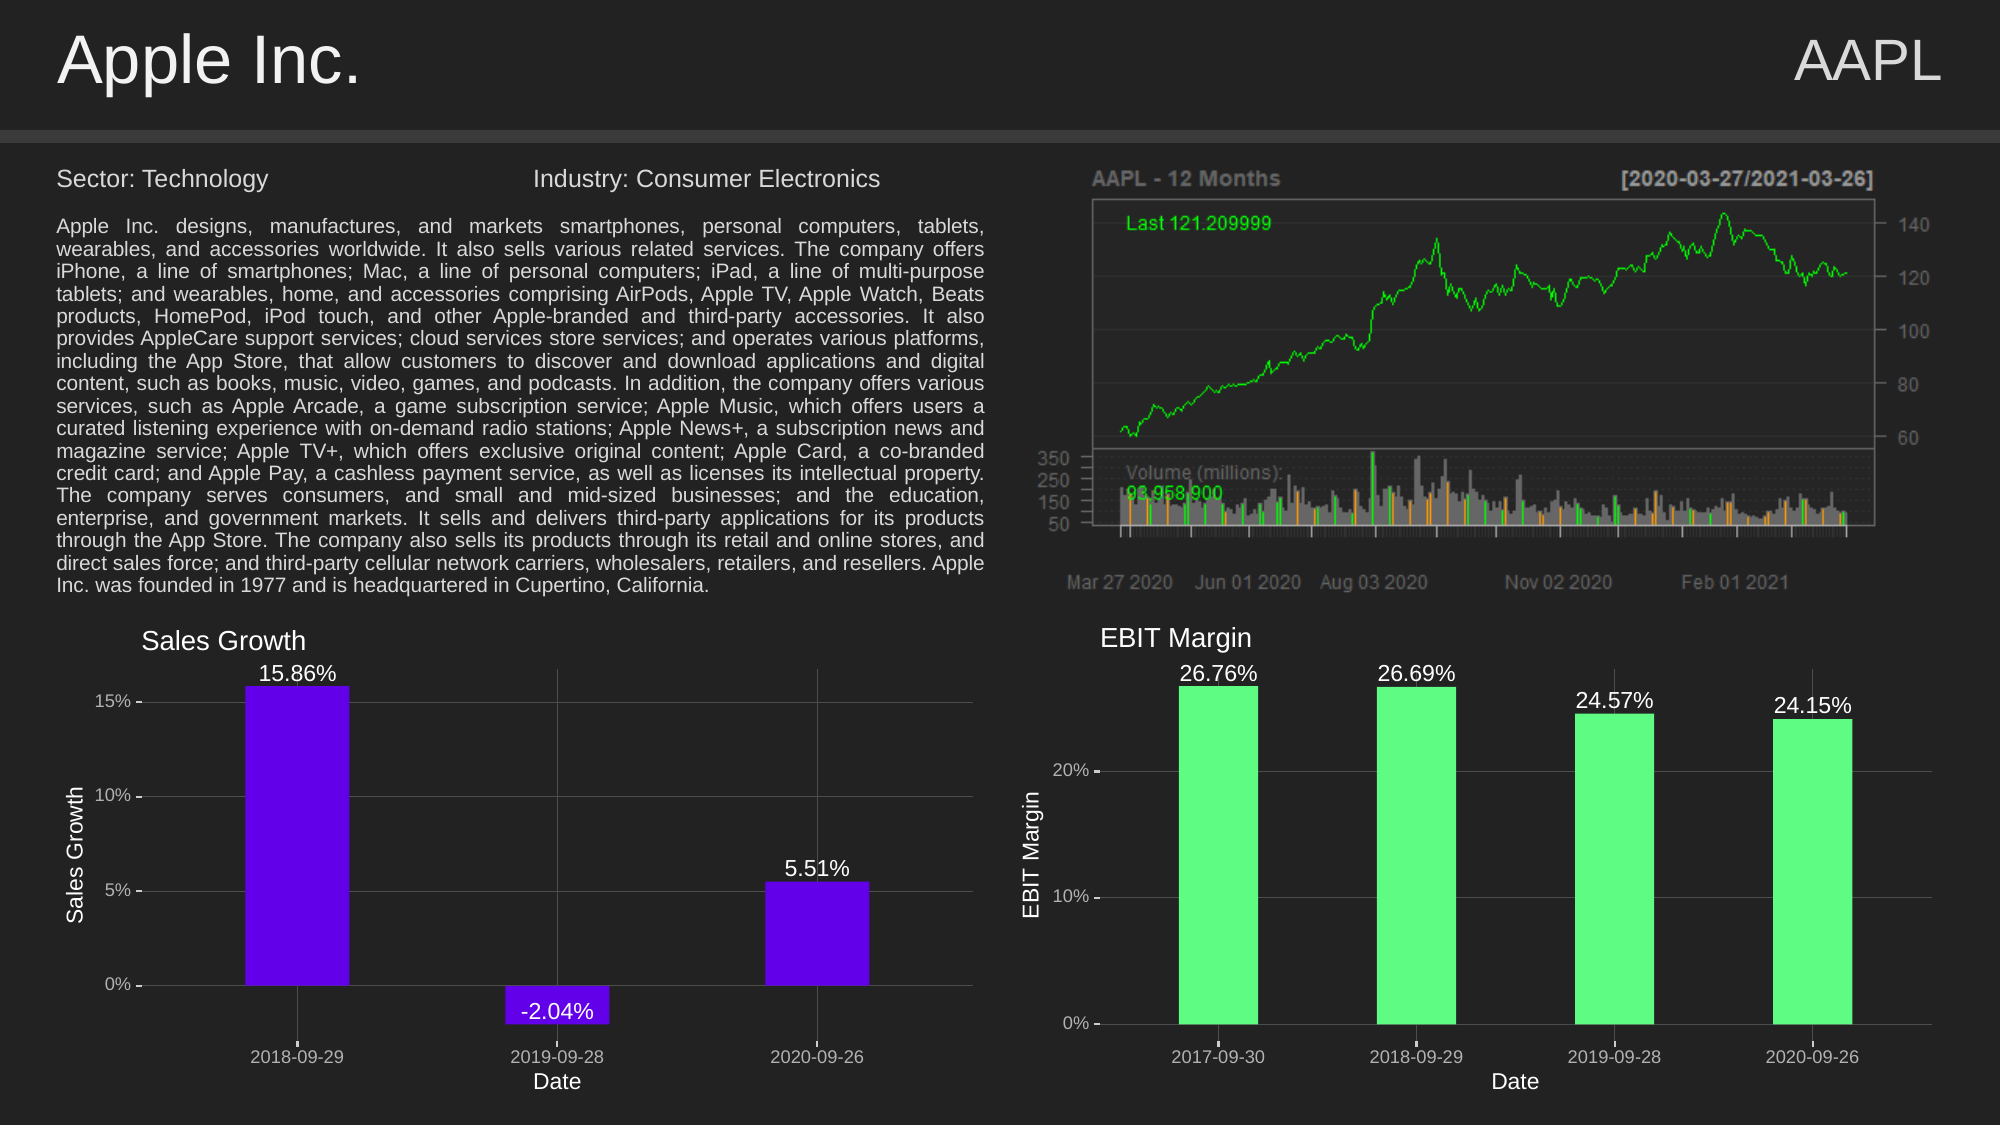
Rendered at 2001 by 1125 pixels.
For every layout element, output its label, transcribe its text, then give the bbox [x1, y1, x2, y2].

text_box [56, 620, 985, 1107]
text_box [1014, 155, 1943, 606]
list Industry: Consumer Electronics [533, 156, 985, 203]
list Sector: Technology [56, 156, 508, 203]
list AAPL [1619, 21, 1943, 102]
list Apple Inc. [57, 21, 1593, 102]
list Apple Inc. designs, manufactures, and markets smartphones, personal computers, tablets, wearables, and accessories worldwide. It also sells various related services. The company offers iPhone, a line of smartphones; Mac, a line of personal computers; iPad, a line of multi-purpose tablets; and wearables, home, and accessories comprising AirPods, Apple TV, Apple Watch, Beats products, HomePod, iPod touch, and other Apple-branded and third-party accessories. It also provides AppleCare support services; cloud services store services; and operates various platforms, including the App Store, that allow customers to discover and download applications and digital content, such as books, music, video, games, and podcasts. In addition, the company offers various services, such as Apple Arcade, a game subscription service; Apple Music, which offers users a curated listening experience with on-demand radio stations; Apple News+, a subscription news and magazine service; Apple TV+, which offers exclusive original content; Apple Card, a co-branded credit card; and Apple Pay, a cashless payment service, as well as licenses its intellectual property. The company serves consumers, and small and mid-sized businesses; and the education, enterprise, and government markets. It sells and delivers third-party applications for its products through the App Store. The company also sells its products through its retail and online stores, and direct sales force; and third-party cellular network carriers, wholesalers, retailers, and resellers. Apple Inc. was founded in 1977 and is headquartered in Cupertino, California. [56, 215, 985, 620]
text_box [1014, 620, 1943, 1107]
